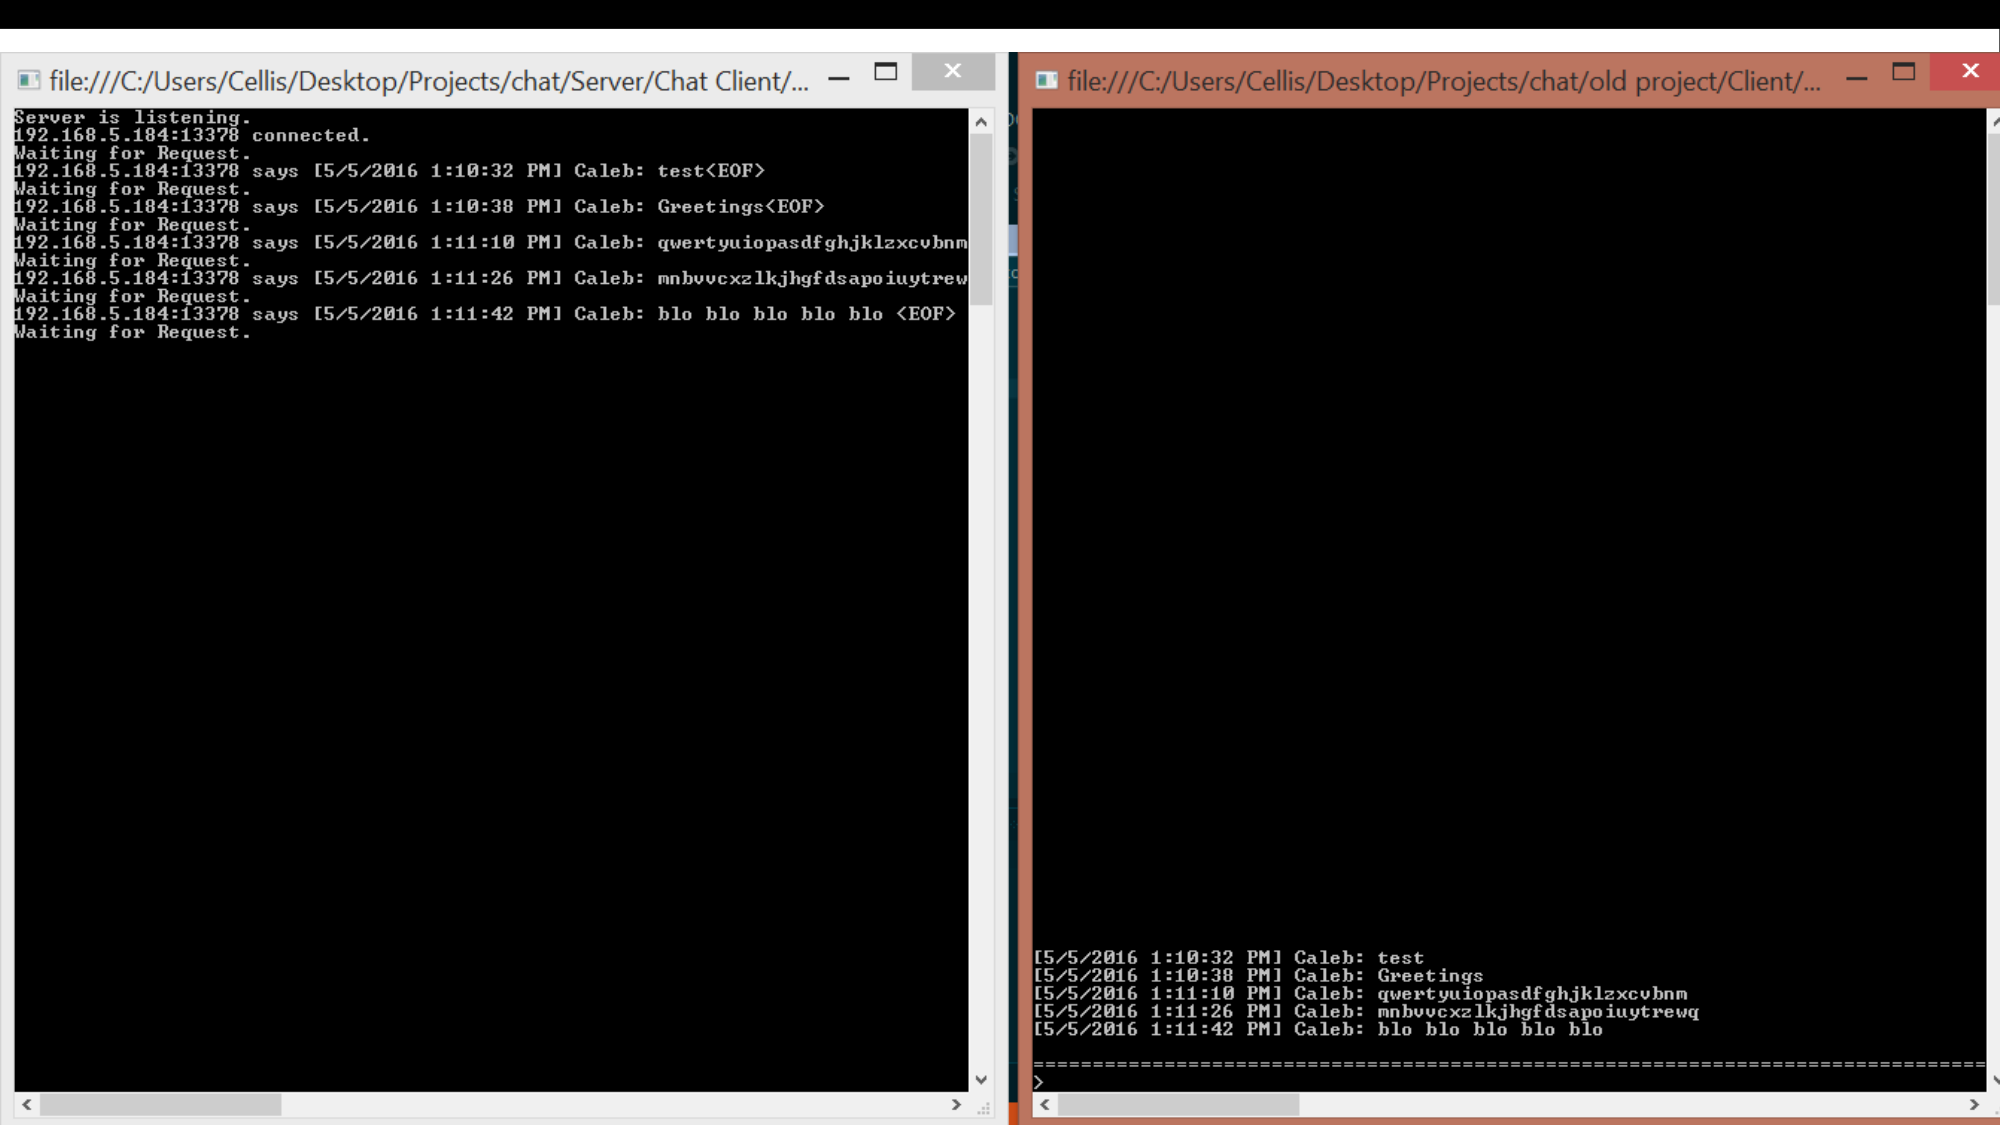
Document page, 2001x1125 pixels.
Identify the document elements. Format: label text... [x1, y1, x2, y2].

title Example: Chat client/server [987, 45, 1915, 51]
picture [0, 51, 2000, 1125]
